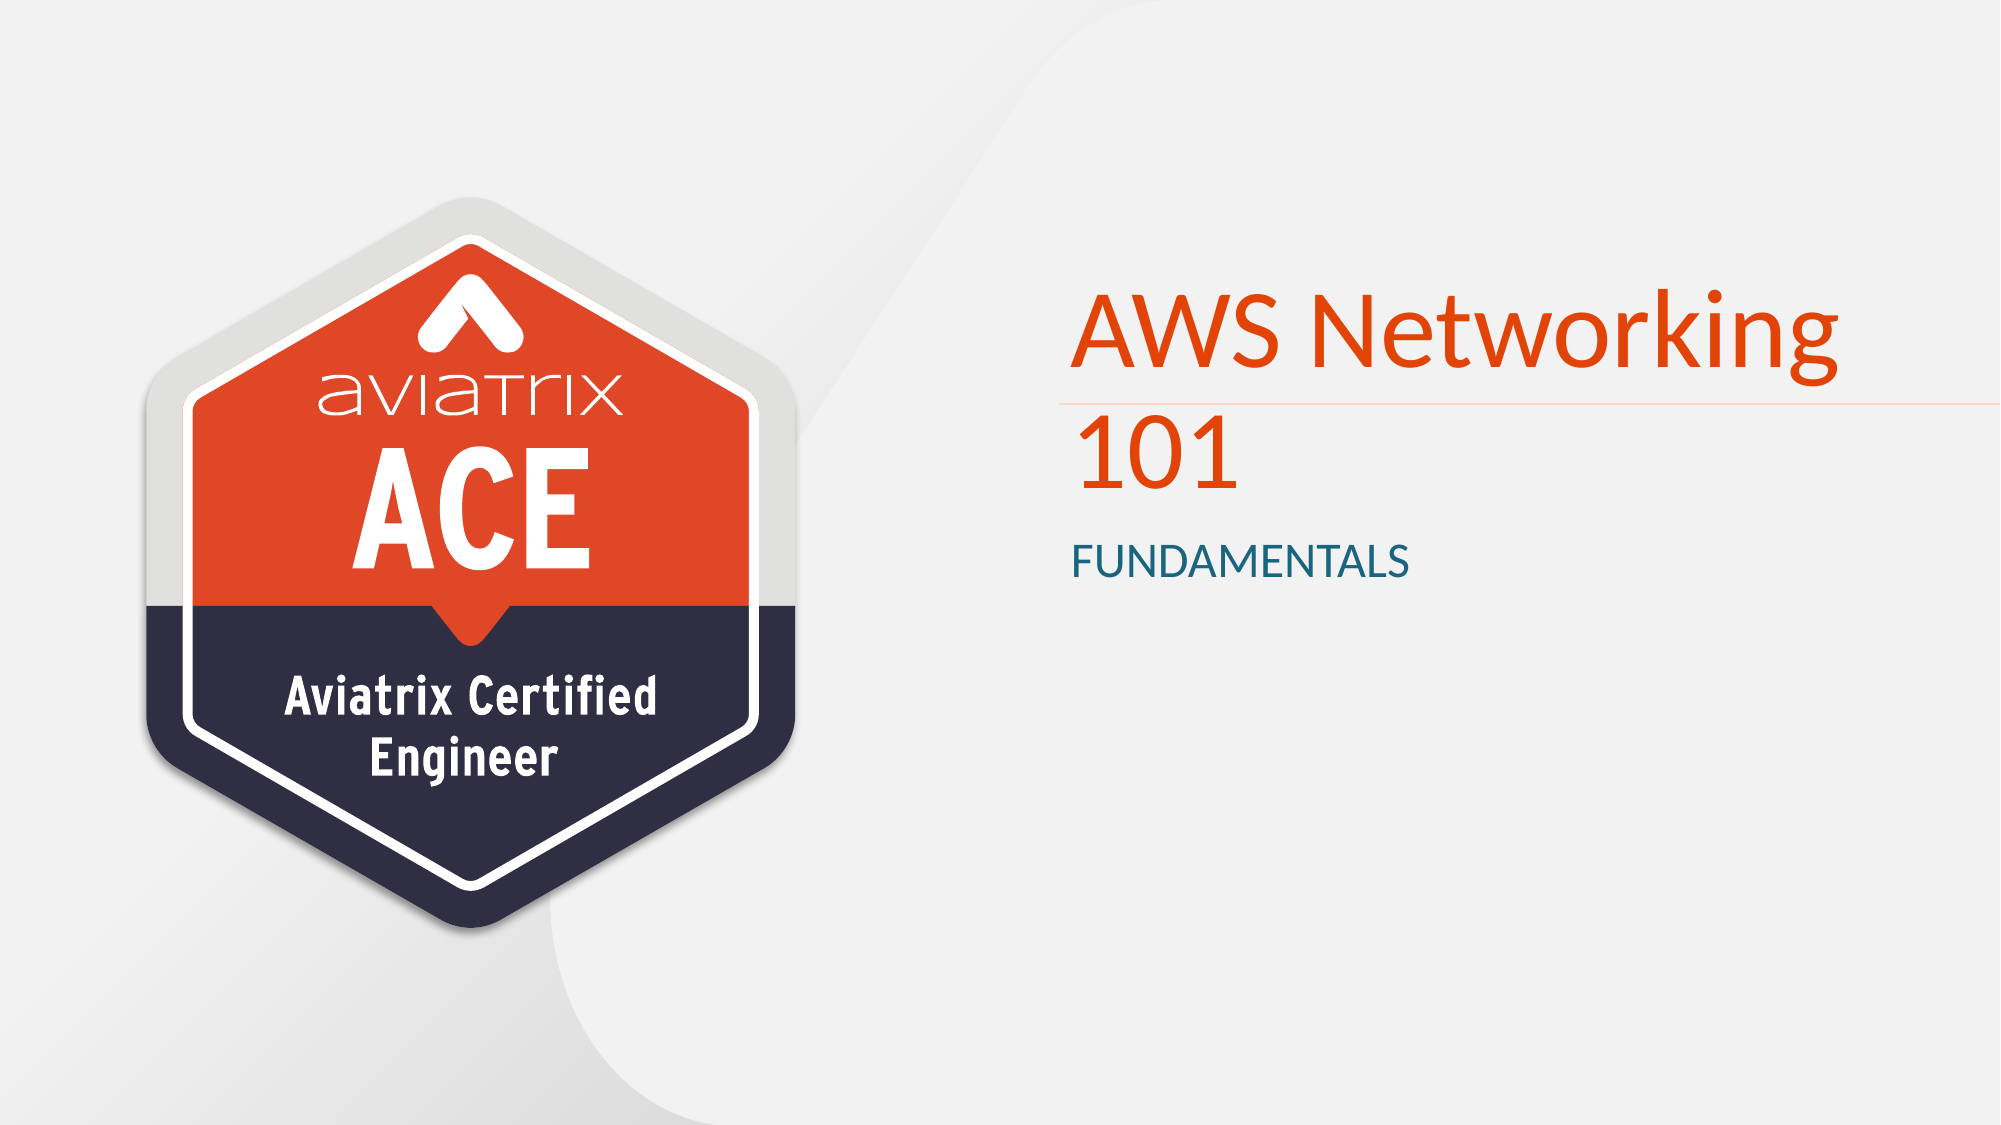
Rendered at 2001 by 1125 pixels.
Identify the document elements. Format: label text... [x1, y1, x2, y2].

list Fundamentals [1055, 520, 2000, 676]
title AWS Networking 101 [1055, 217, 2000, 520]
